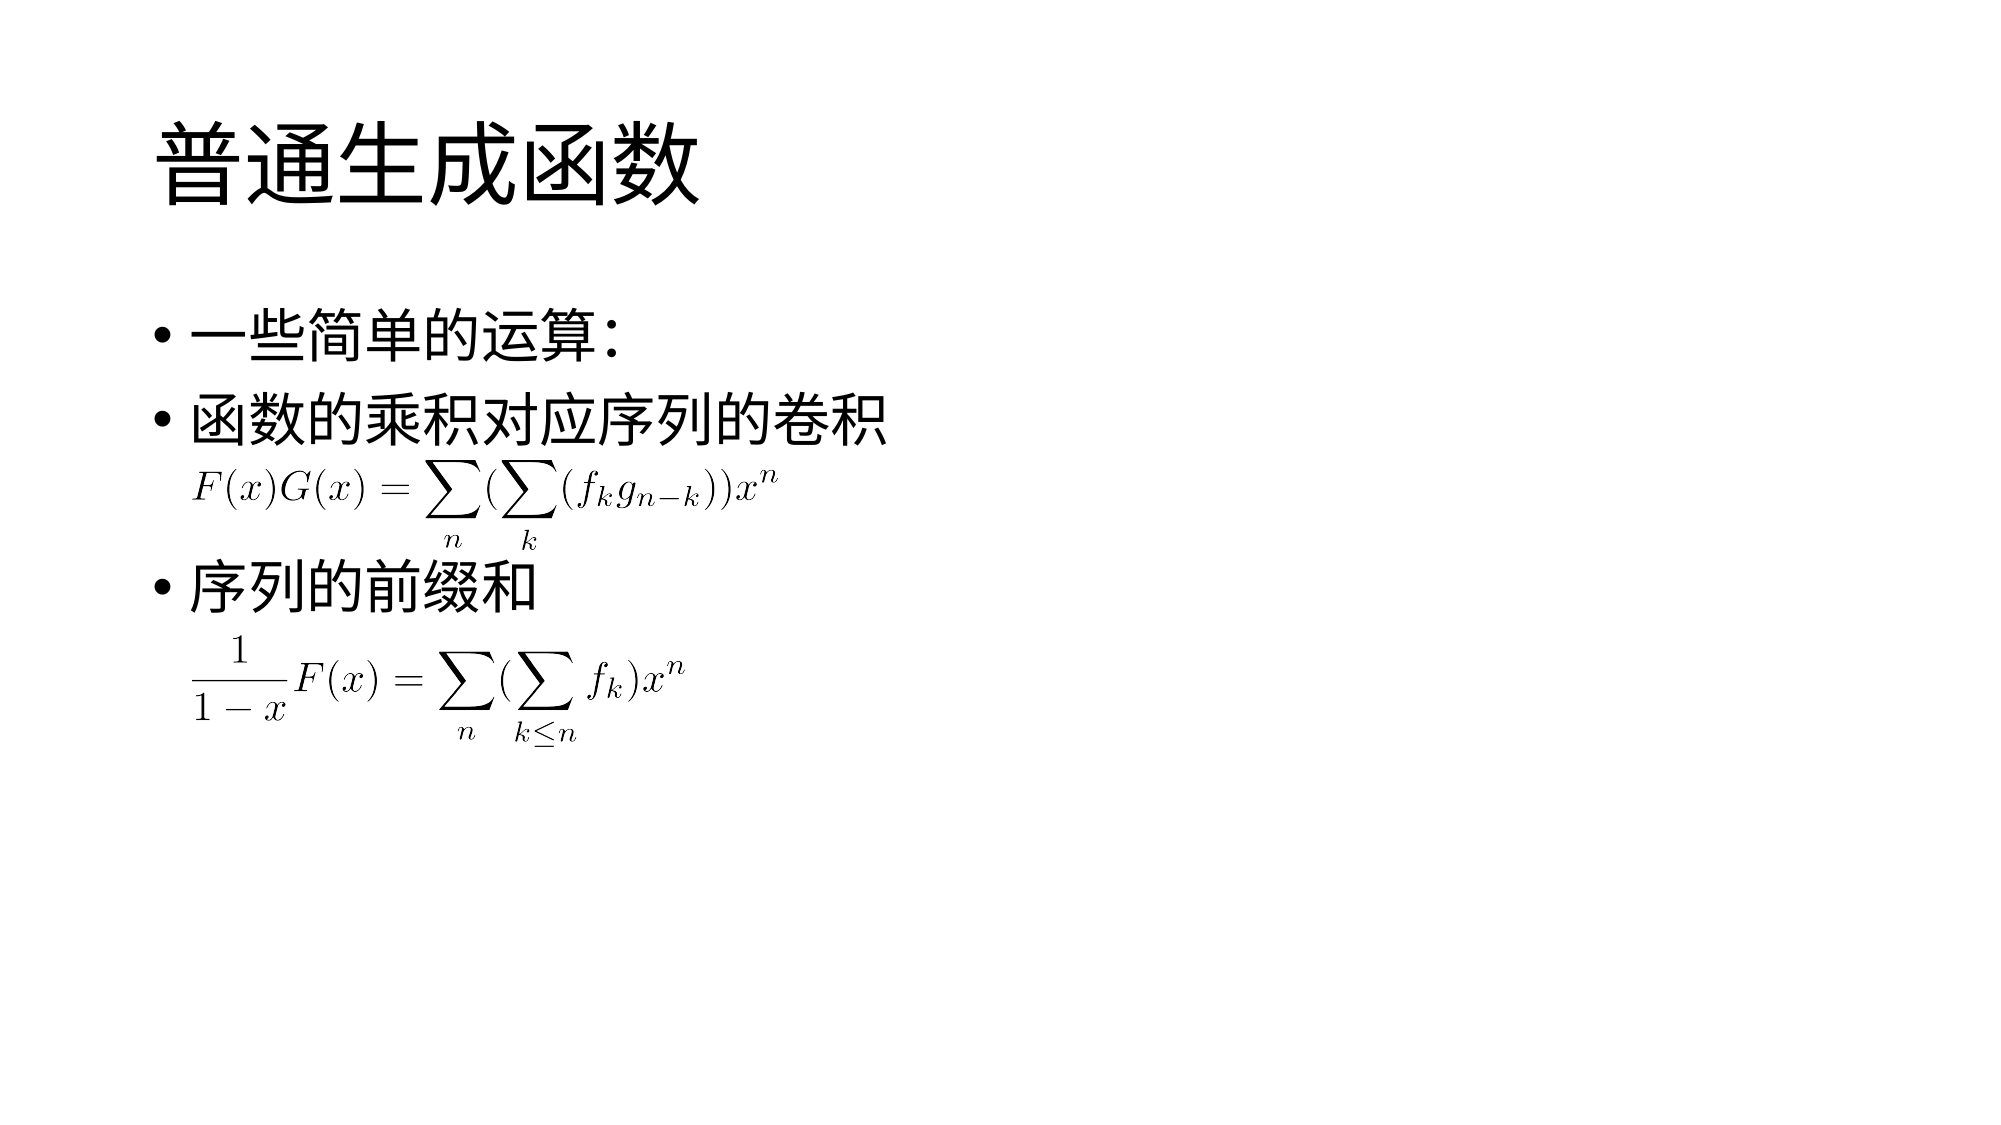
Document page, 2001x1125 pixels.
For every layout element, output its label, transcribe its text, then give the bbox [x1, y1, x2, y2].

title 普通生成函数 [137, 59, 1863, 278]
picture [192, 460, 779, 551]
list 一些简单的运算： 函数的乘积对应序列的卷积 序列的前缀和 [137, 299, 1863, 1014]
picture [192, 635, 685, 747]
